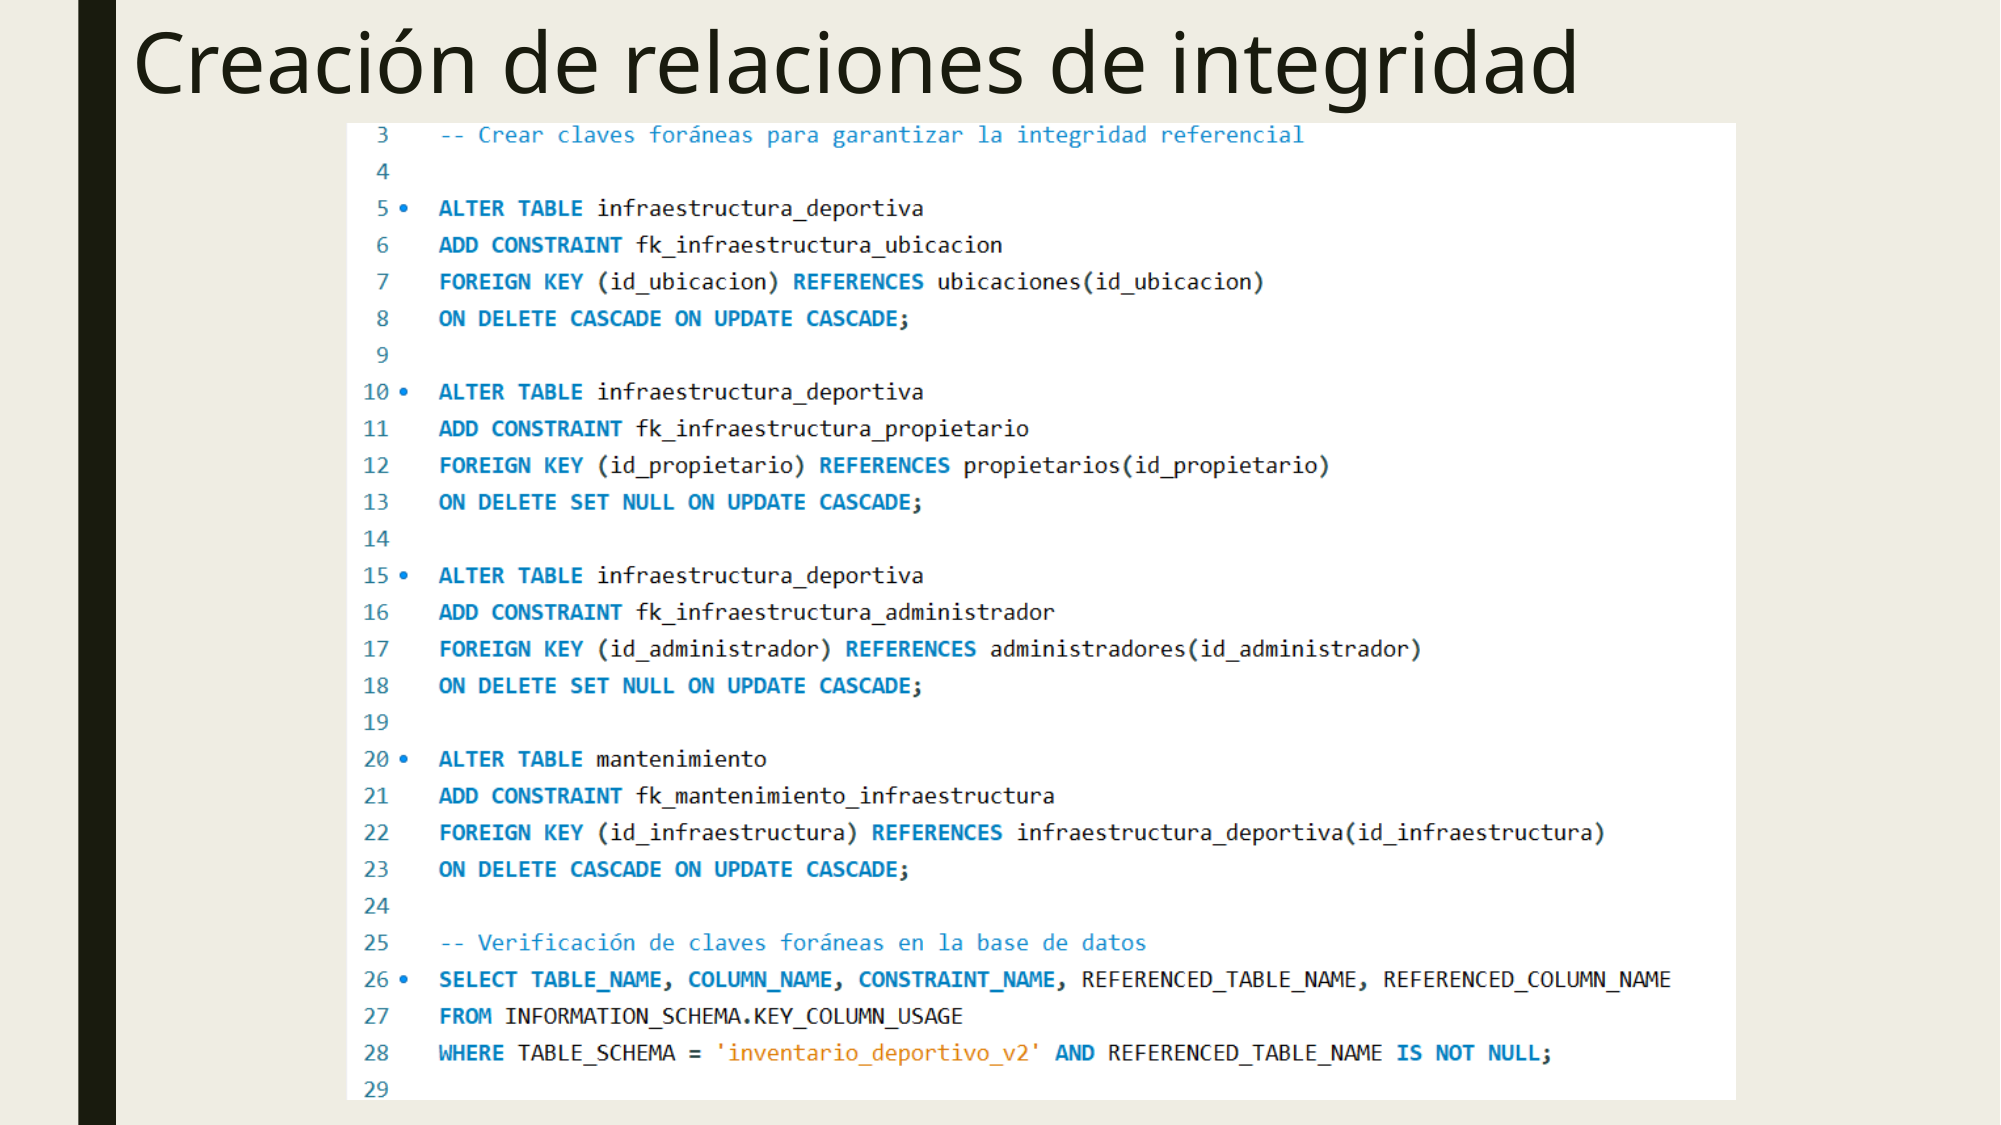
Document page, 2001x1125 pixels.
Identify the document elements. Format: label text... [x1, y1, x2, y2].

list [346, 123, 1736, 1100]
title Creación de relaciones de integridad [117, 14, 1611, 124]
